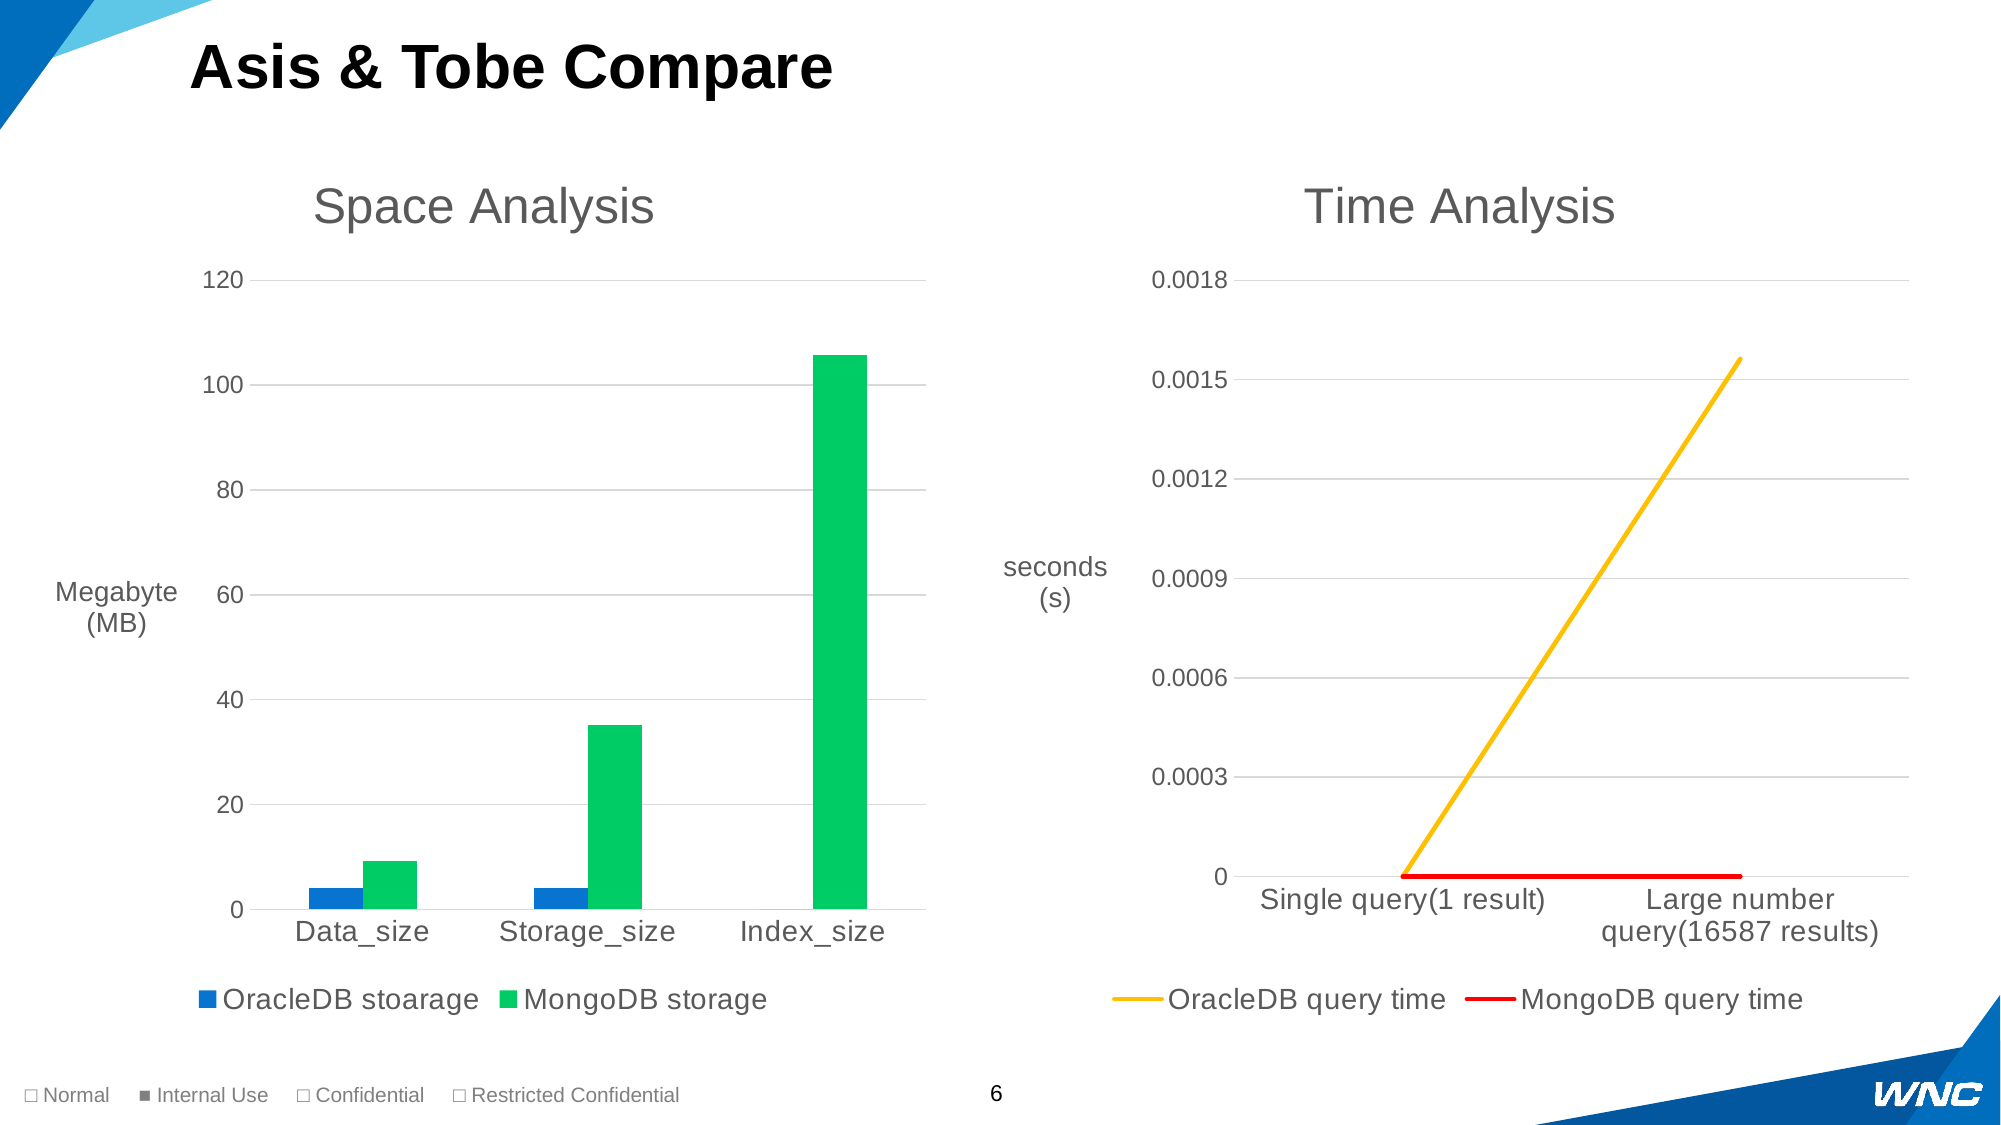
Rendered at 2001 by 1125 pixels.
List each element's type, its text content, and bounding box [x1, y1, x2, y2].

picture [1863, 1070, 1994, 1118]
text_box Asis & Tobe Compare [175, 18, 1161, 109]
chart [23, 137, 945, 1022]
chart [991, 137, 1929, 1022]
